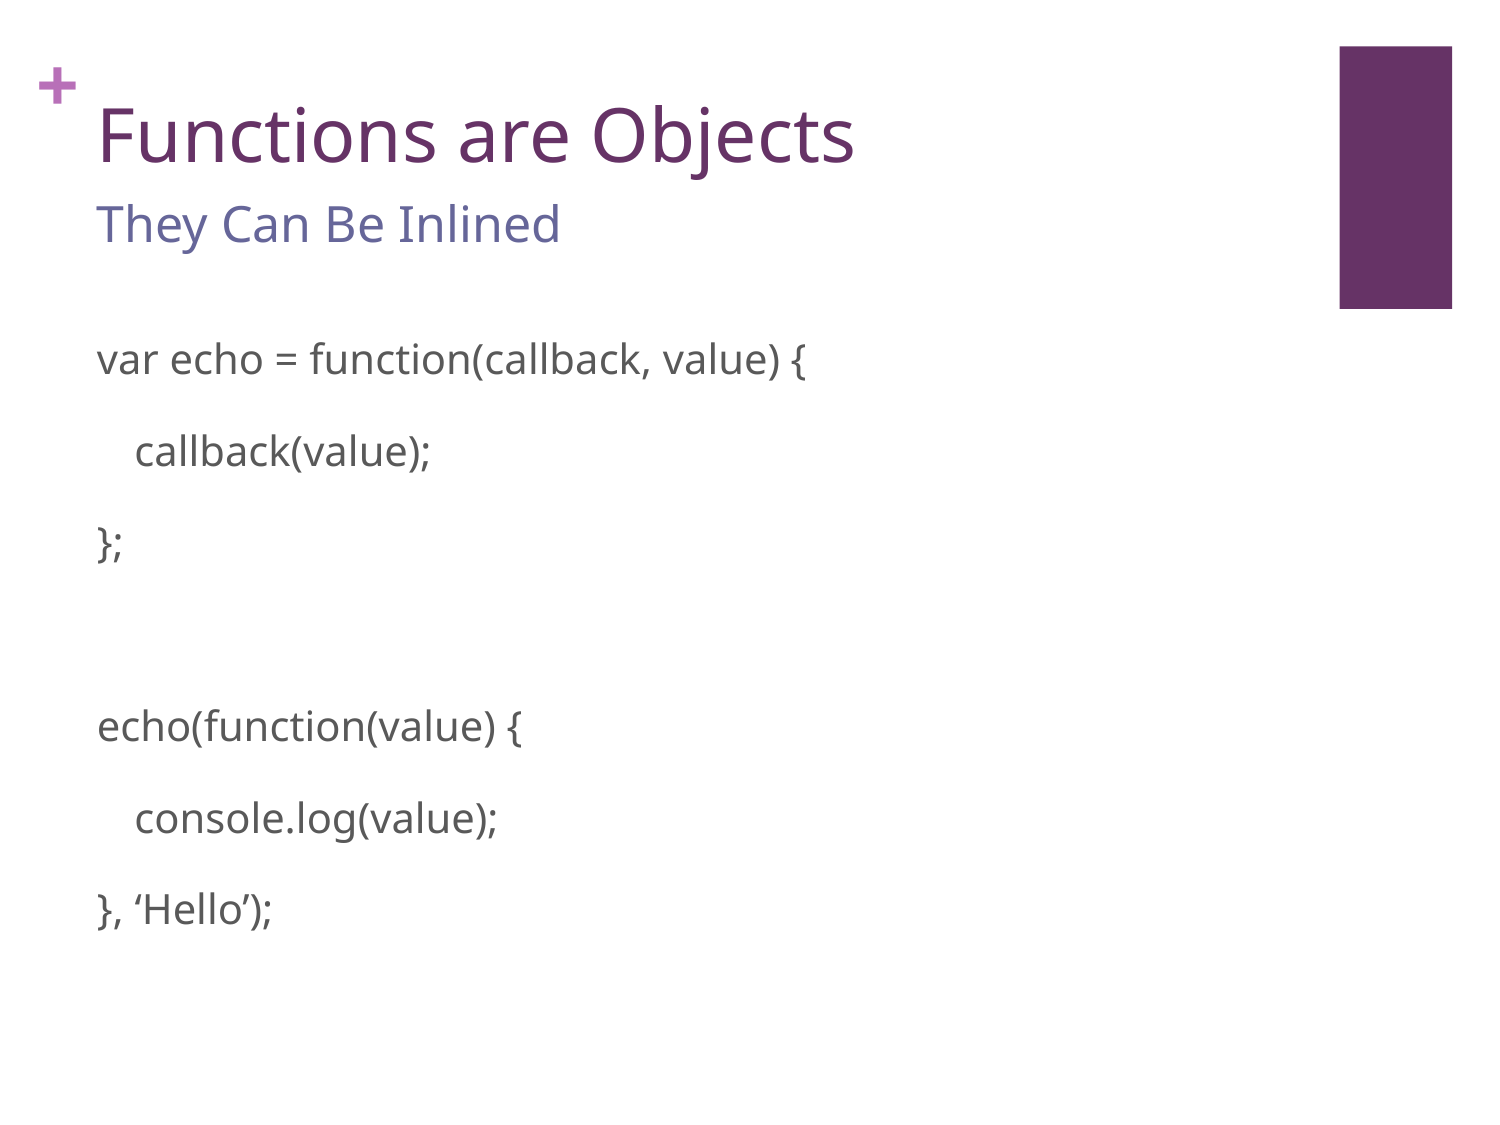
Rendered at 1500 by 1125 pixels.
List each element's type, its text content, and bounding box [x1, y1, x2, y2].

list They Can Be Inlined [81, 185, 1322, 313]
list var echo = function(callback, value) { callback(value); }; echo(function(value) { console.log(value); }, ‘Hello’); [81, 324, 1322, 1005]
title Functions are Objects [81, 22, 1322, 185]
